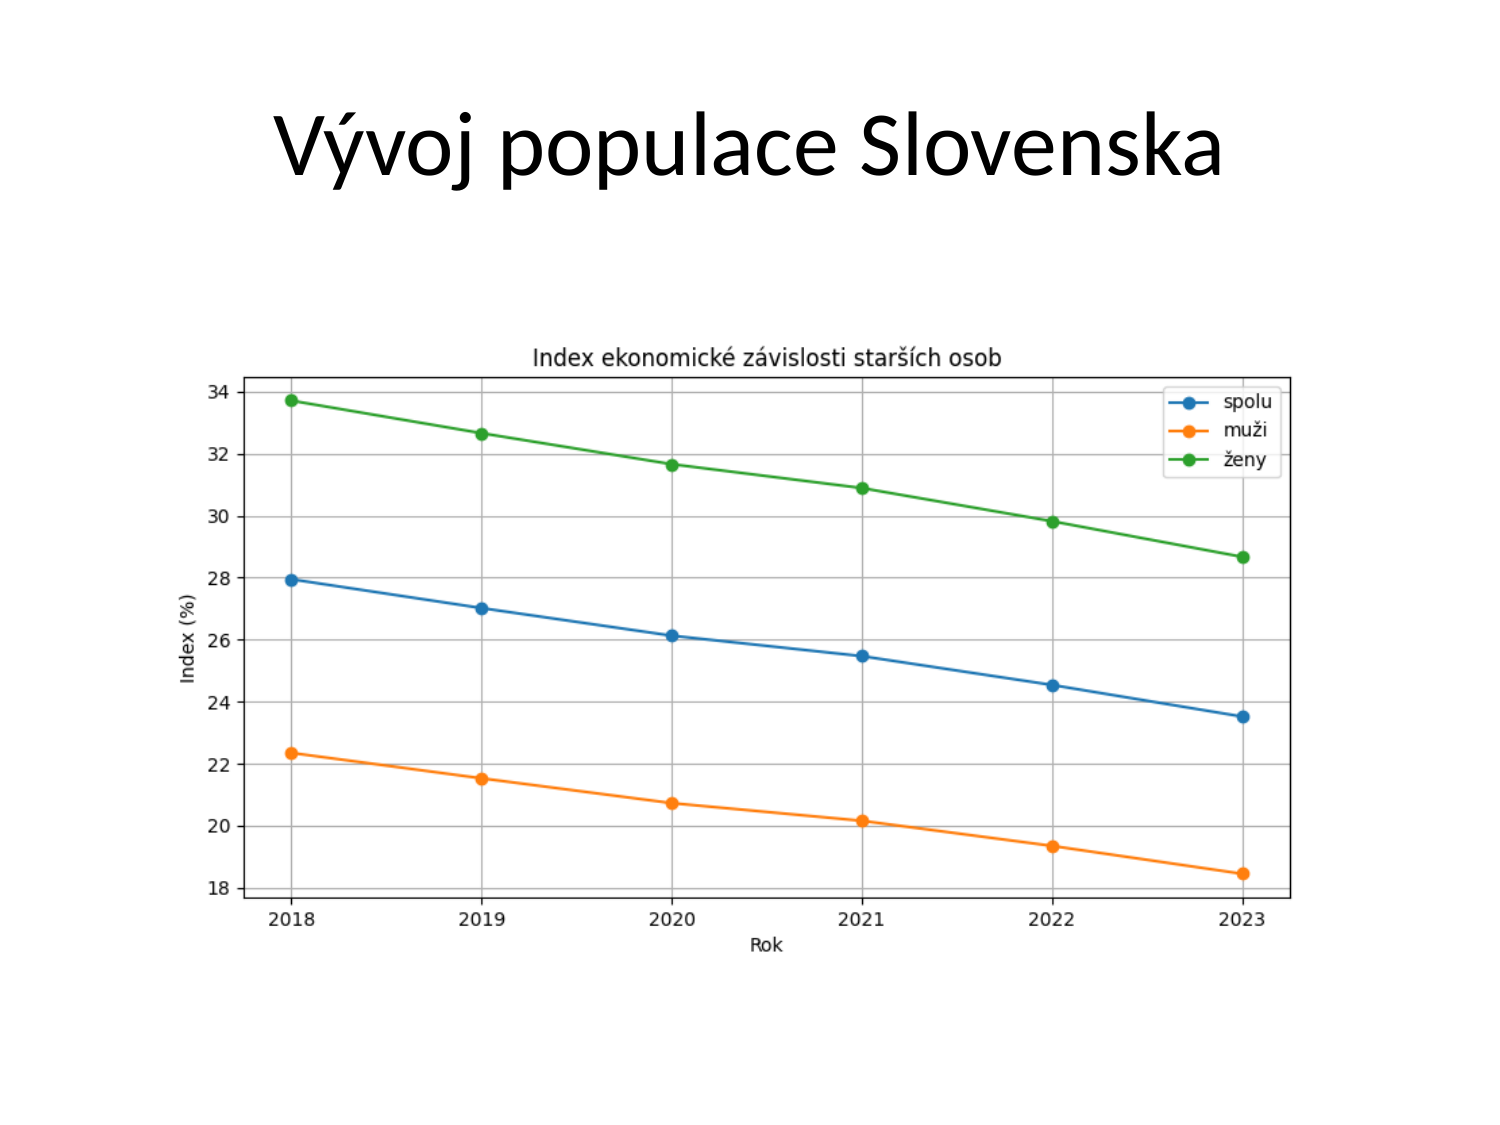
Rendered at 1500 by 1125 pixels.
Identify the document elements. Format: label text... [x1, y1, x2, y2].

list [74, 295, 1426, 972]
title Vývoj populace Slovenska [75, 45, 1425, 233]
